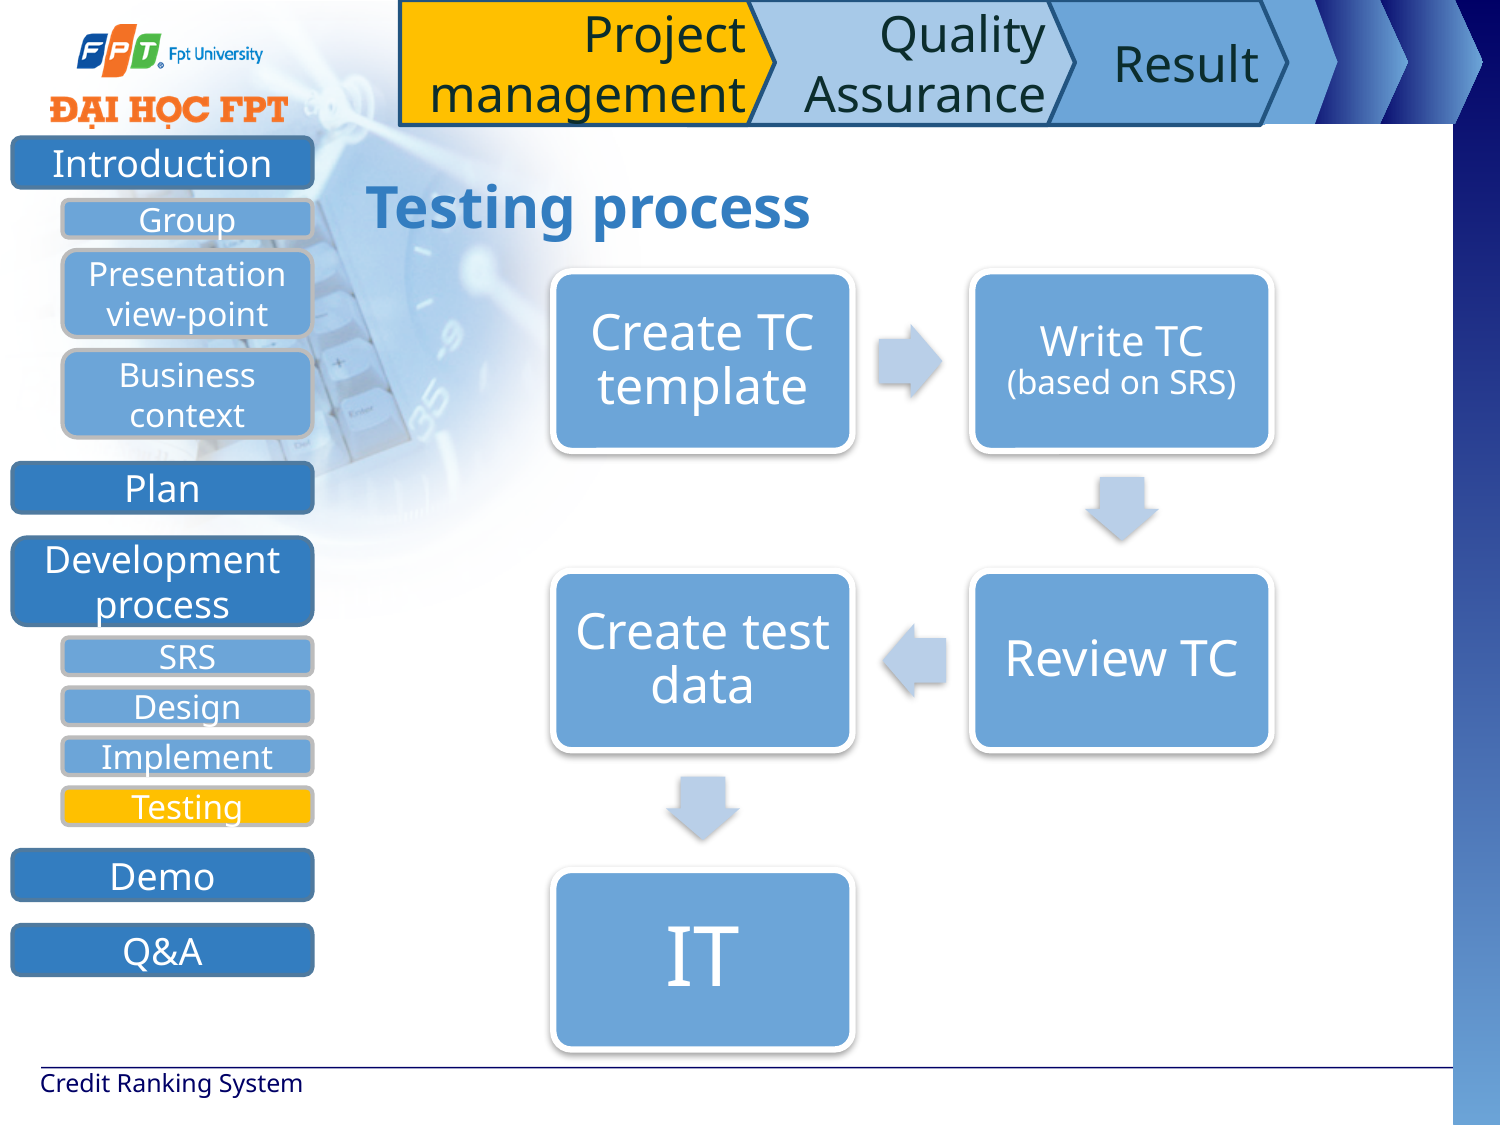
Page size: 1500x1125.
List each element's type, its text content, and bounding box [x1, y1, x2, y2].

slide_number Credit Ranking System [24, 1059, 376, 1113]
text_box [12, 137, 313, 976]
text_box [412, 270, 1413, 1051]
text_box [399, 0, 1288, 126]
picture [0, 1, 642, 619]
text_box Testing process [350, 162, 1425, 288]
